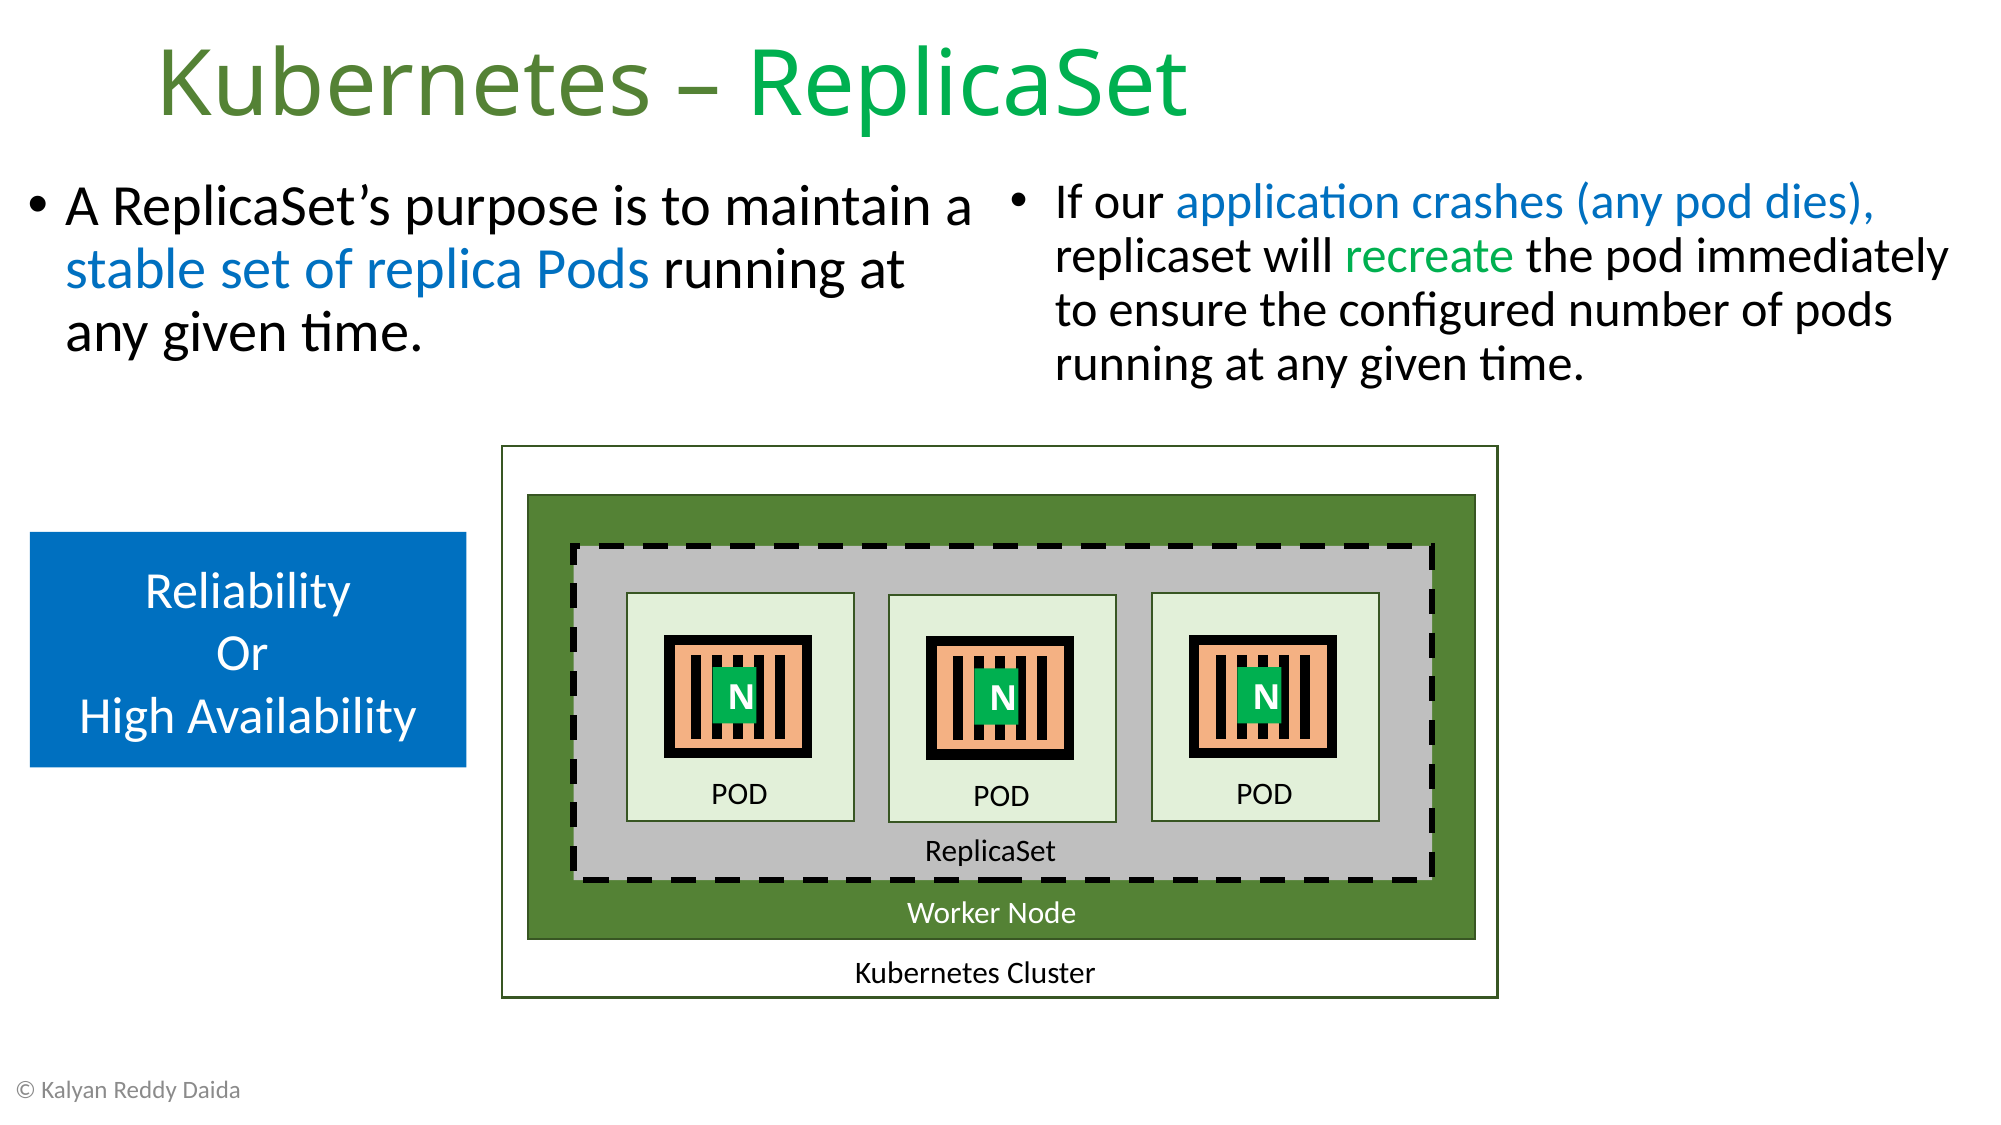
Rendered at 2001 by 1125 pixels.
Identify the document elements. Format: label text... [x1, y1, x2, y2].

text_box POD [1221, 765, 1308, 819]
title Kubernetes – ReplicaSet [137, 5, 1863, 168]
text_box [931, 641, 1069, 755]
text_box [1194, 639, 1332, 753]
text_box ReplicaSet [910, 822, 1072, 875]
text_box POD [958, 767, 1045, 820]
footer © Kalyan Reddy Daida [0, 1058, 675, 1119]
text_box POD [696, 765, 783, 819]
text_box [888, 594, 1117, 823]
text_box [573, 545, 1433, 881]
text_box Kubernetes Cluster [840, 945, 1112, 998]
text_box [626, 592, 855, 822]
list A ReplicaSet’s purpose is to maintain a stable set of replica Pods running at any given time. [12, 167, 994, 403]
text_box Reliability Or High Availability [29, 531, 468, 768]
text_box If our application crashes (any pod dies), replicaset will recreate the pod immediately to ensure the configured number of pods running at any given time. [994, 167, 1990, 404]
text_box [501, 445, 1499, 999]
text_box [669, 639, 808, 753]
text_box [1151, 592, 1380, 822]
text_box [527, 494, 1476, 940]
text_box Worker Node [892, 884, 1092, 937]
